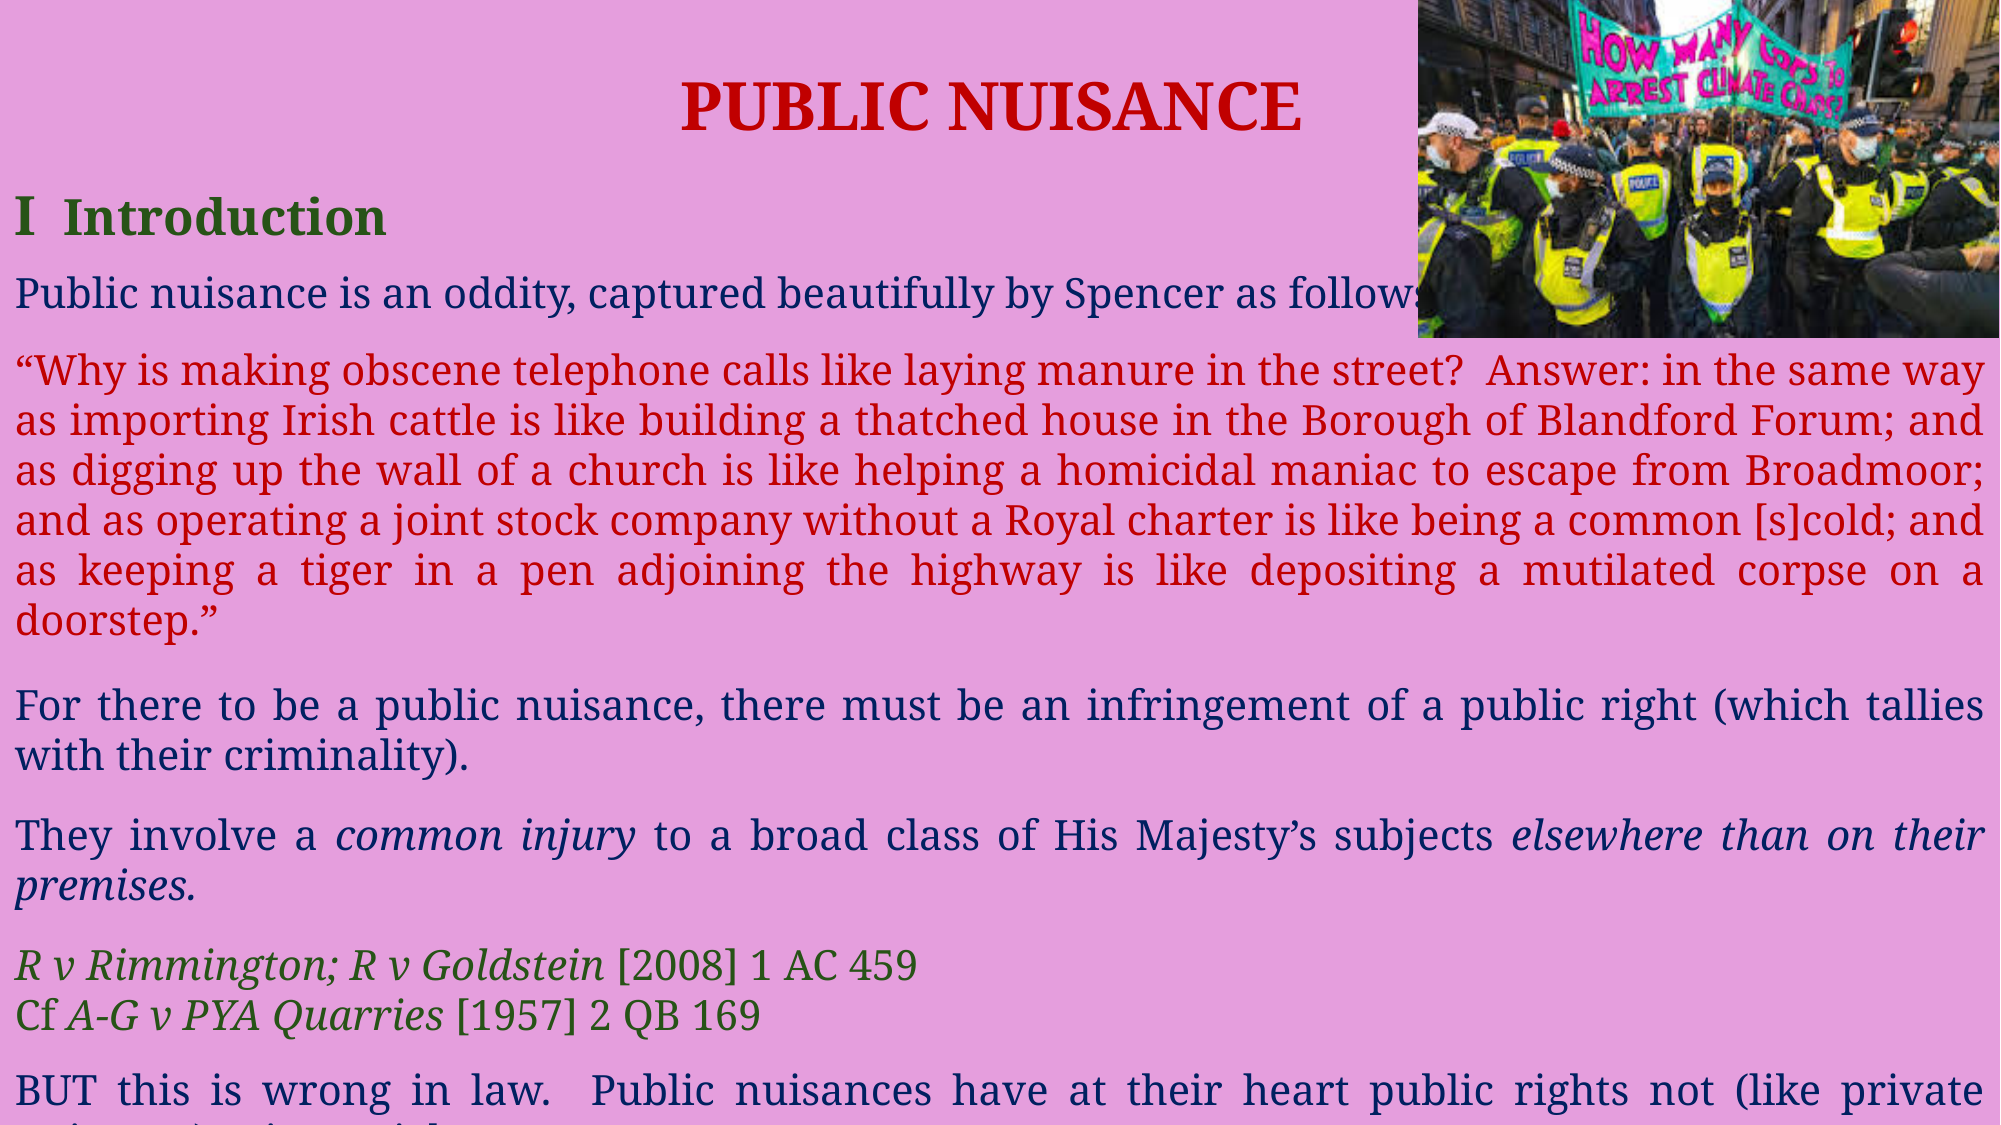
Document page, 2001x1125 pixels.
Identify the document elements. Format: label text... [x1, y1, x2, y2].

picture [1418, 0, 2000, 339]
text_box PUBLIC NUISANCE I Introduction Public nuisance is an oddity, captured beautifully by Spencer as follows: “Why is making obscene telephone calls like laying manure in the street? Answer: in the same way as importing Irish cattle is like building a thatched house in the Borough of Blandford Forum; and as digging up the wall of a church is like helping a homicidal maniac to escape from Broadmoor; and as operating a joint stock company without a Royal charter is like being a common [s]cold; and as keeping a tiger in a pen adjoining the highway is like depositing a mutilated corpse on a doorstep.” For there to be a public nuisance, there must be an infringement of a public right (which tallies with their criminality). They involve a common injury to a broad class of His Majesty’s subjects elsewhere than on their premises. R v Rimmington; R v Goldstein [2008] 1 AC 459 Cf A-G v PYA Quarries [1957] 2 QB 169 BUT this is wrong in law. Public nuisances have at their heart public rights not (like private nuisance) private rights. Most public nuisance case involve the blockage of highways and other thoroughfares. Rose v Miles (1815) 4 M & S 101 [0, 0, 2000, 1125]
